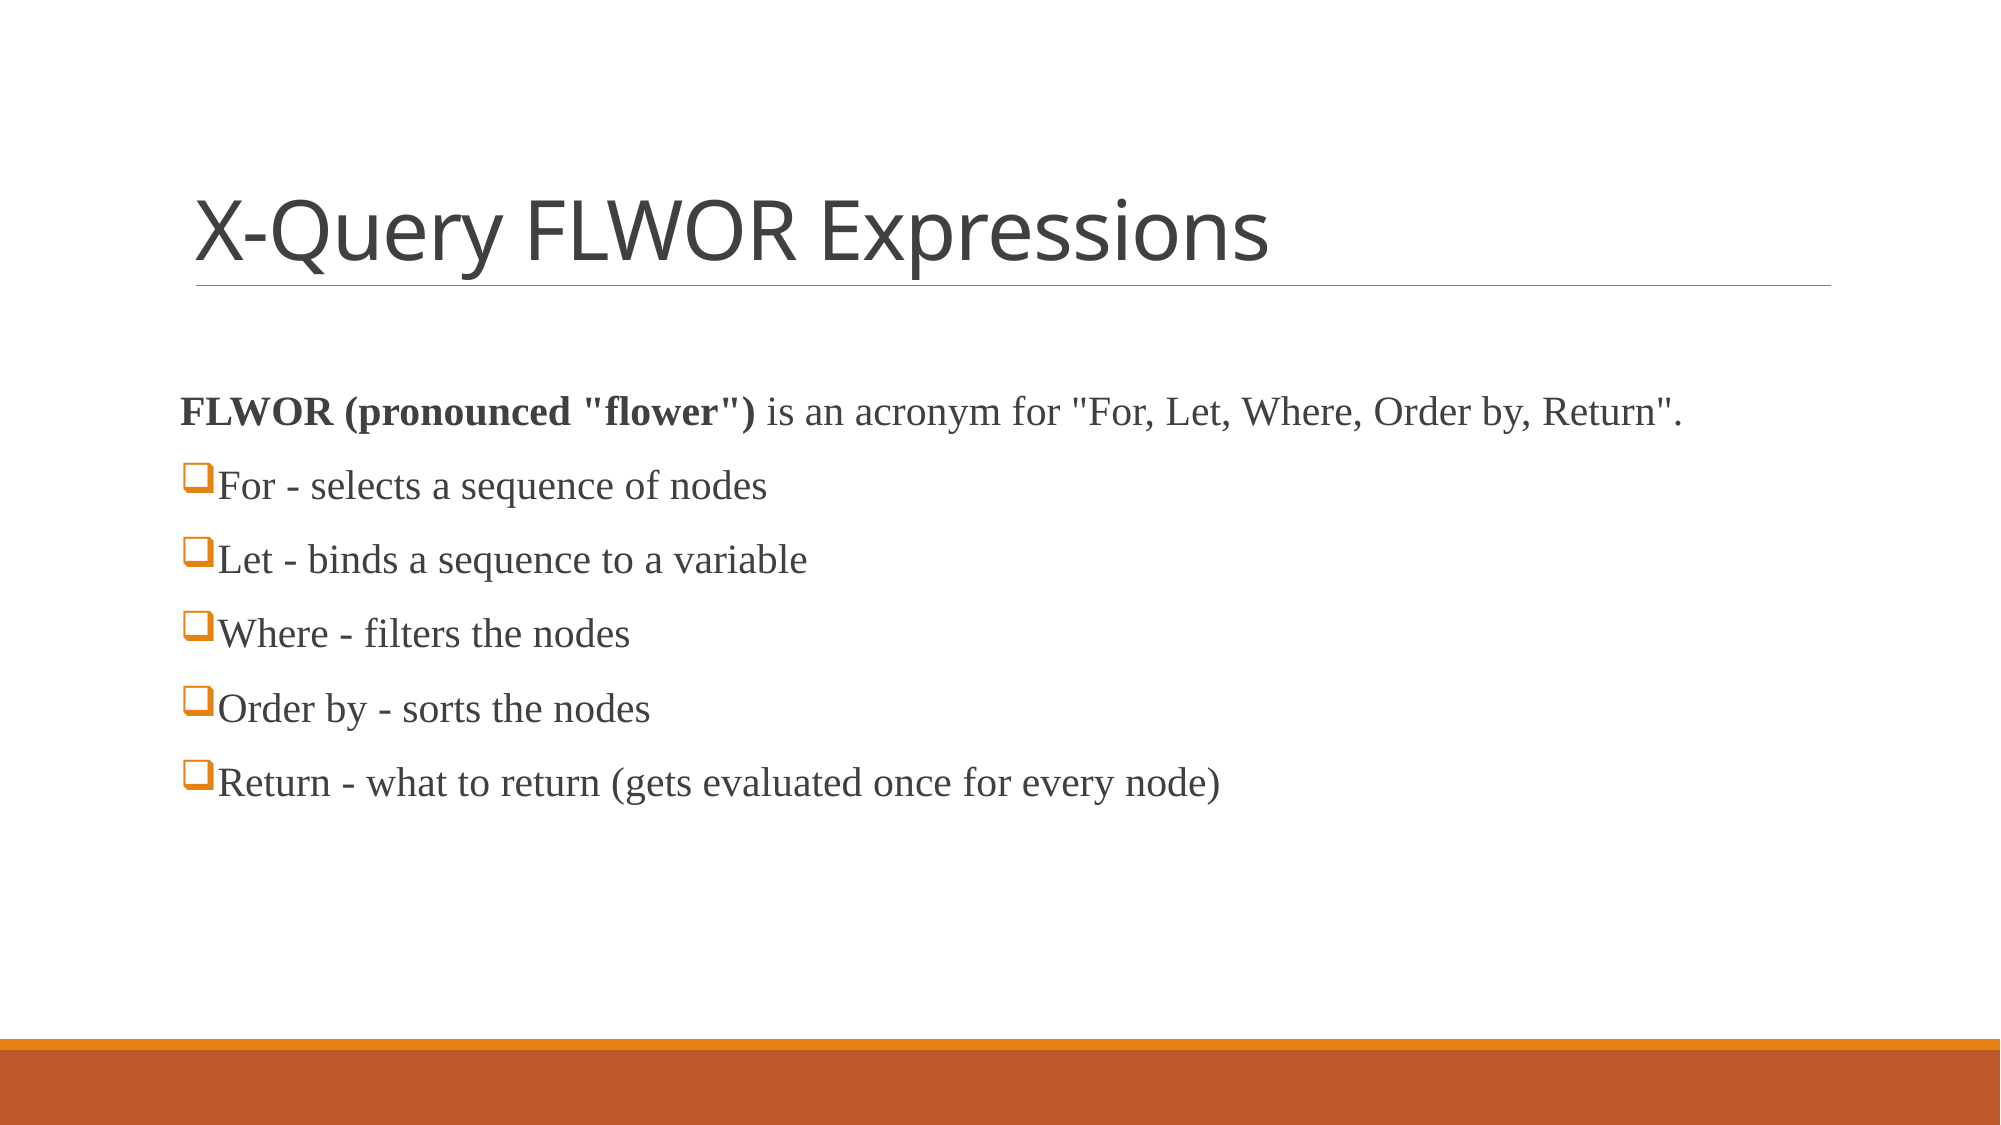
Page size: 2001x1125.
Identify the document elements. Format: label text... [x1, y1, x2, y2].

list FLWOR (pronounced "flower") is an acronym for "For, Let, Where, Order by, Return". For - selects a sequence of nodes Let - binds a sequence to a variable Where - filters the nodes Order by - sorts the nodes Return - what to return (gets evaluated once for every node) [180, 302, 1830, 963]
title X-Query FLWOR Expressions [180, 47, 1830, 285]
